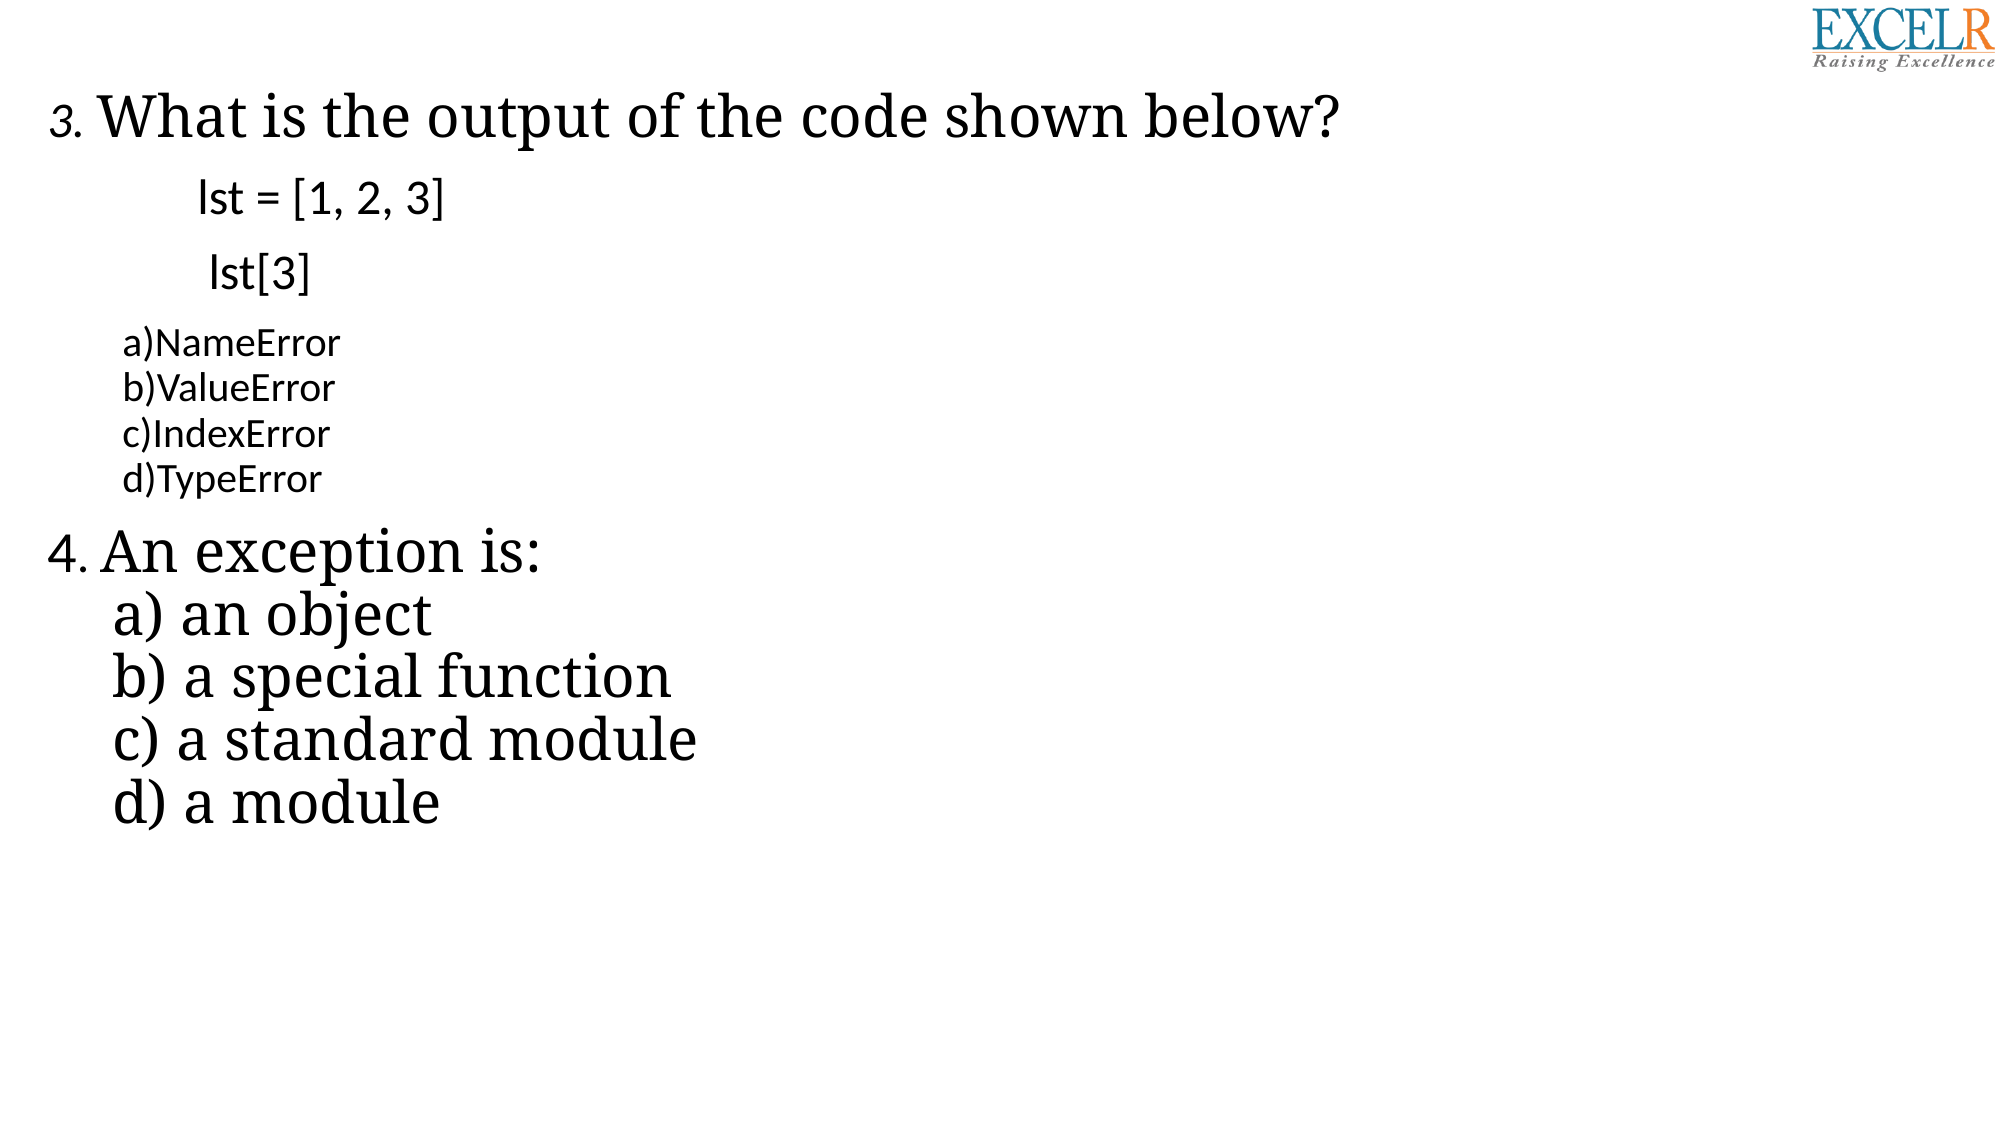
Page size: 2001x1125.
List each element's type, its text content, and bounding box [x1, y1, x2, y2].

picture [1806, 0, 2000, 73]
list 3. What is the output of the code shown below? lst = [1, 2, 3] lst[3] a)NameError b)ValueError c)IndexError d)TypeError 4. An exception is: a) an object b) a special function c) a standard module d) a module [32, 80, 1945, 1093]
